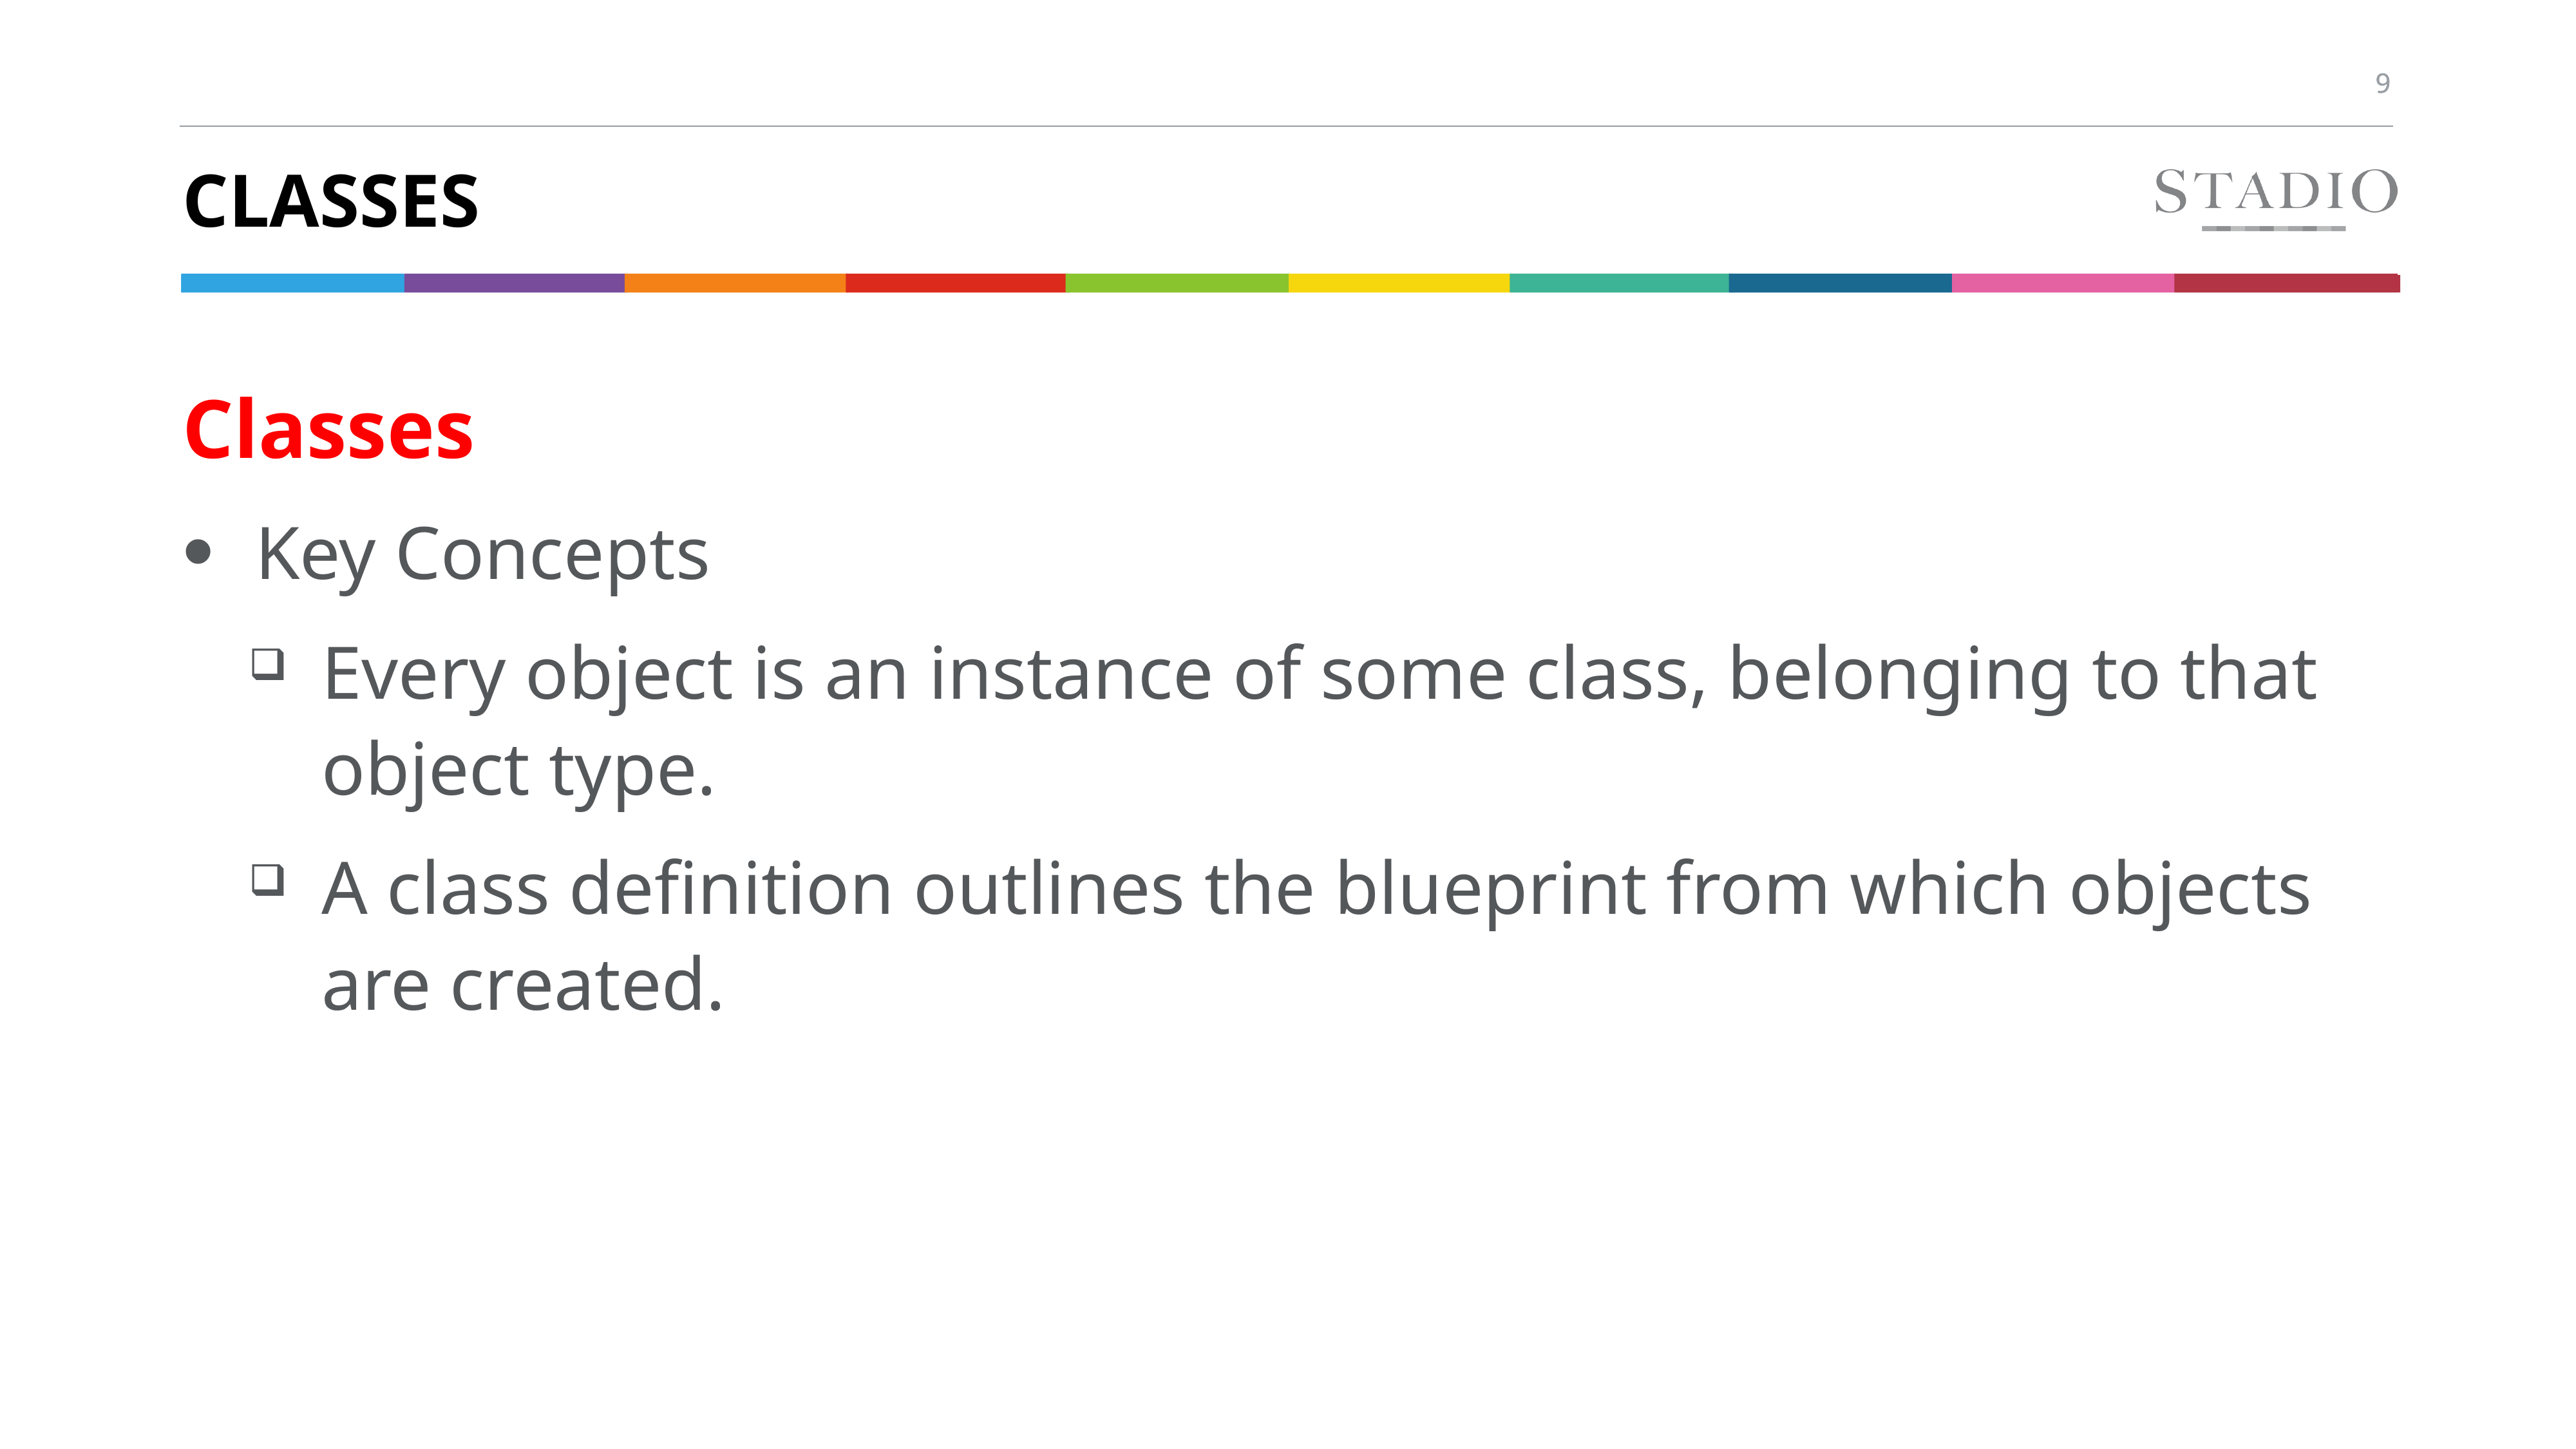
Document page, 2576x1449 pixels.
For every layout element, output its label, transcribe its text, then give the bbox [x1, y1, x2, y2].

picture [2112, 126, 2441, 274]
text_box [178, 131, 2398, 279]
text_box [181, 273, 2398, 293]
list Classes Key Concepts Every object is an instance of some class, belonging to that object type. A class definition outlines the blueprint from which objects are created. [182, 367, 2402, 1370]
title Classes [182, 128, 2069, 131]
